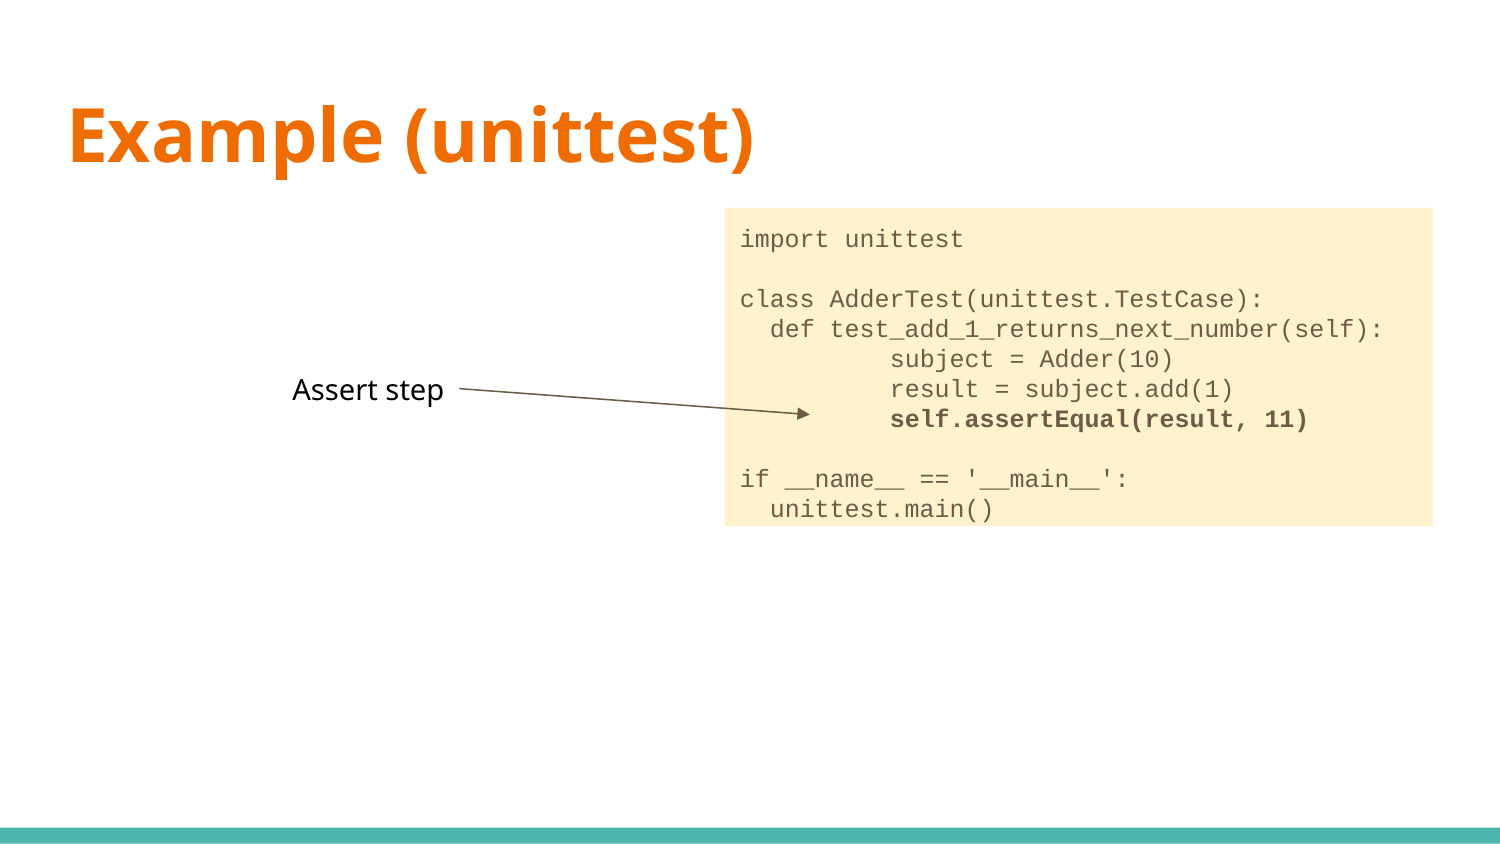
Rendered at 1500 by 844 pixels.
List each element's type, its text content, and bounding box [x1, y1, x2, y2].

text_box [459, 388, 811, 415]
list import unittest class AdderTest(unittest.TestCase): def test_add_1_returns_next_number(self): subject = Adder(10) result = subject.add(1) self.assertEqual(result, 11) if __name__ == '__main__': unittest.main() [724, 207, 1433, 527]
title Example (unittest) [51, 72, 1449, 189]
text_box Assert step [73, 356, 460, 422]
